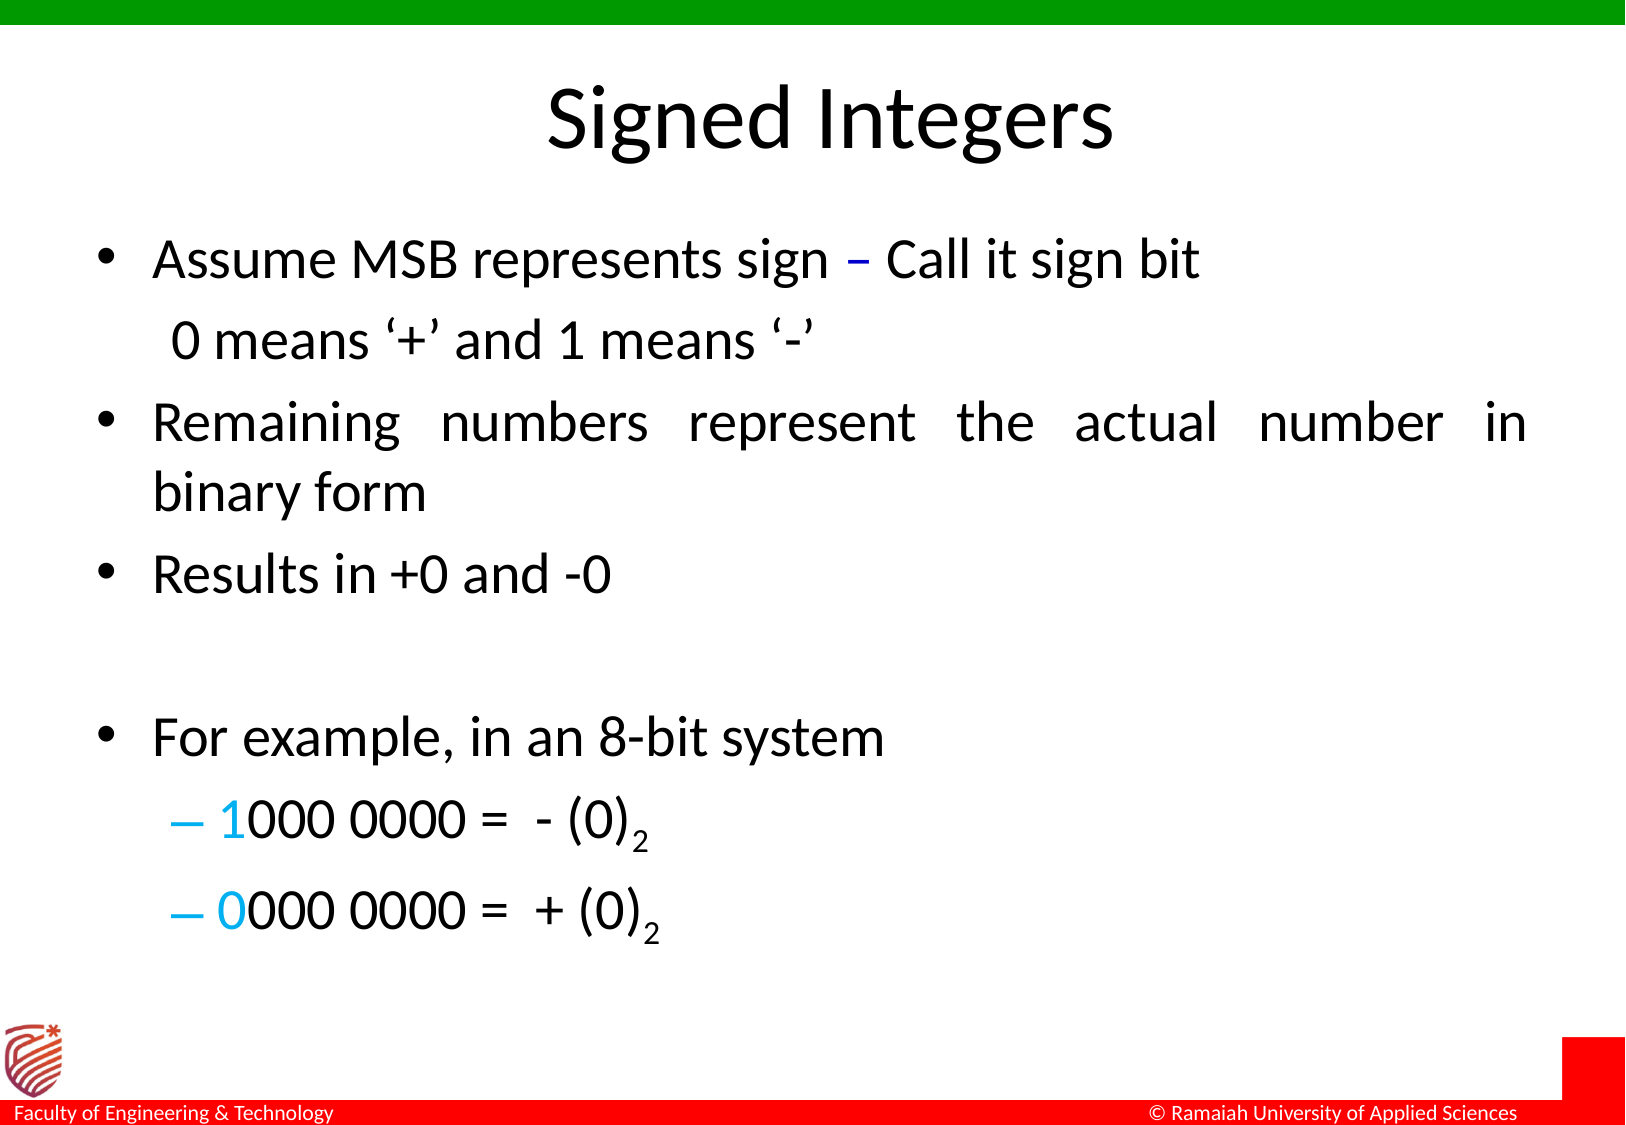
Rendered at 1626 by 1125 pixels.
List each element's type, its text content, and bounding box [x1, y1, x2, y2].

picture [0, 1013, 69, 1100]
title Signed Integers [99, 50, 1563, 233]
list Assume MSB represents sign – Call it sign bit 0 means ‘+’ and 1 means ‘-’ Remaining numbers represent the actual number in binary form Results in +0 and -0 For example, in an 8-bit system 1000 0000 = - (0)2 0000 0000 = + (0)2 [81, 212, 1544, 1005]
